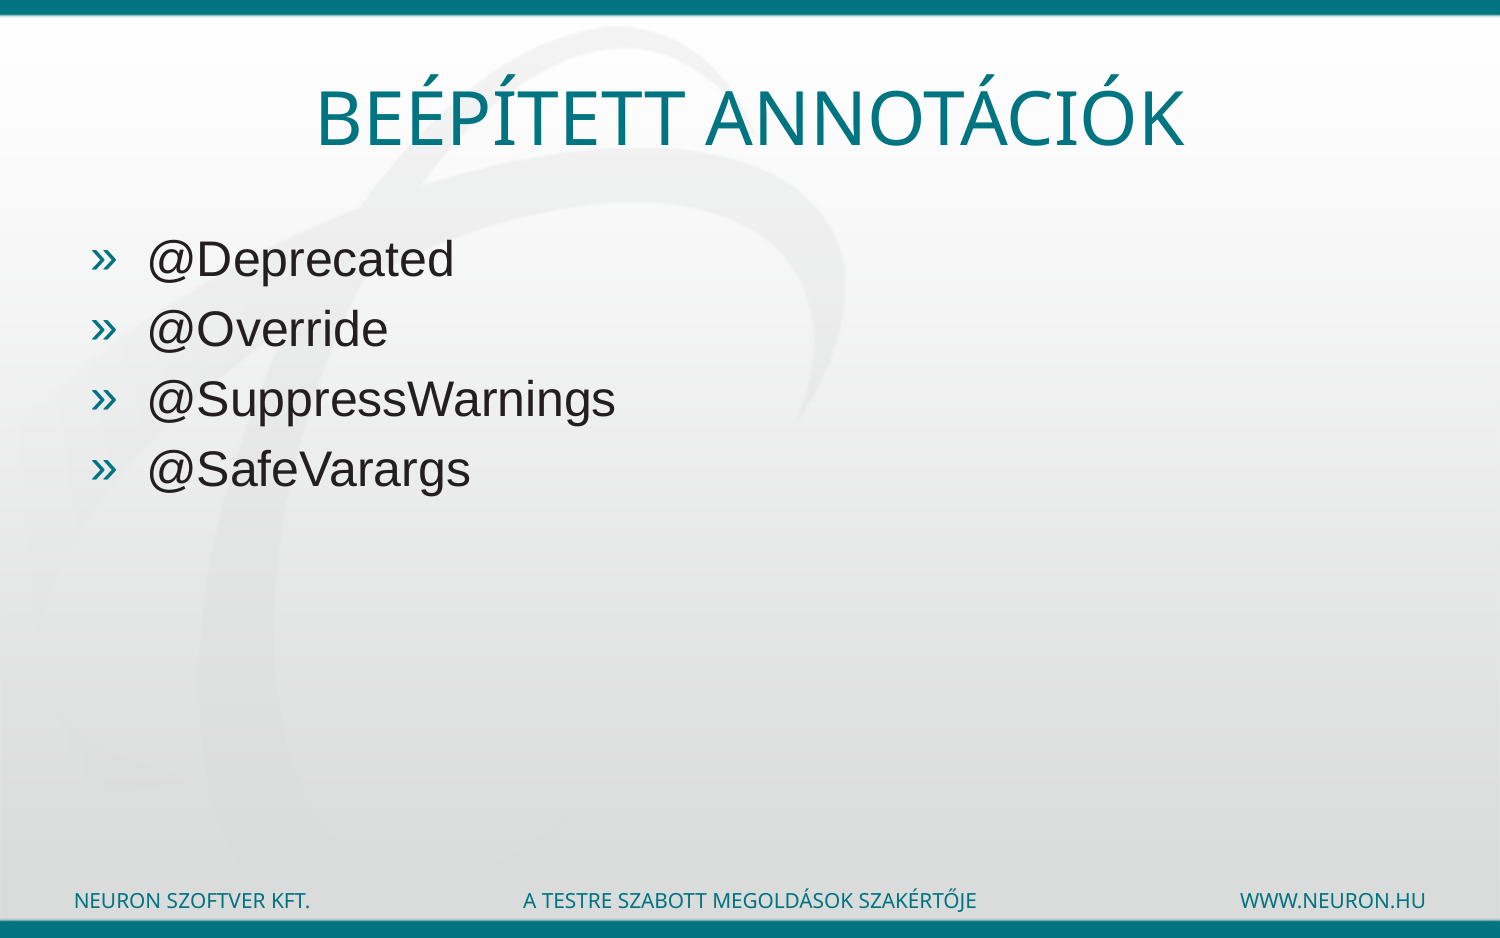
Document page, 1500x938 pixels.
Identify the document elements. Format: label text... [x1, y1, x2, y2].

picture [0, 0, 1500, 938]
title Beépített Annotációk [75, 37, 1425, 194]
list @Deprecated @Override @SuppressWarnings @SafeVarargs [75, 218, 1425, 838]
